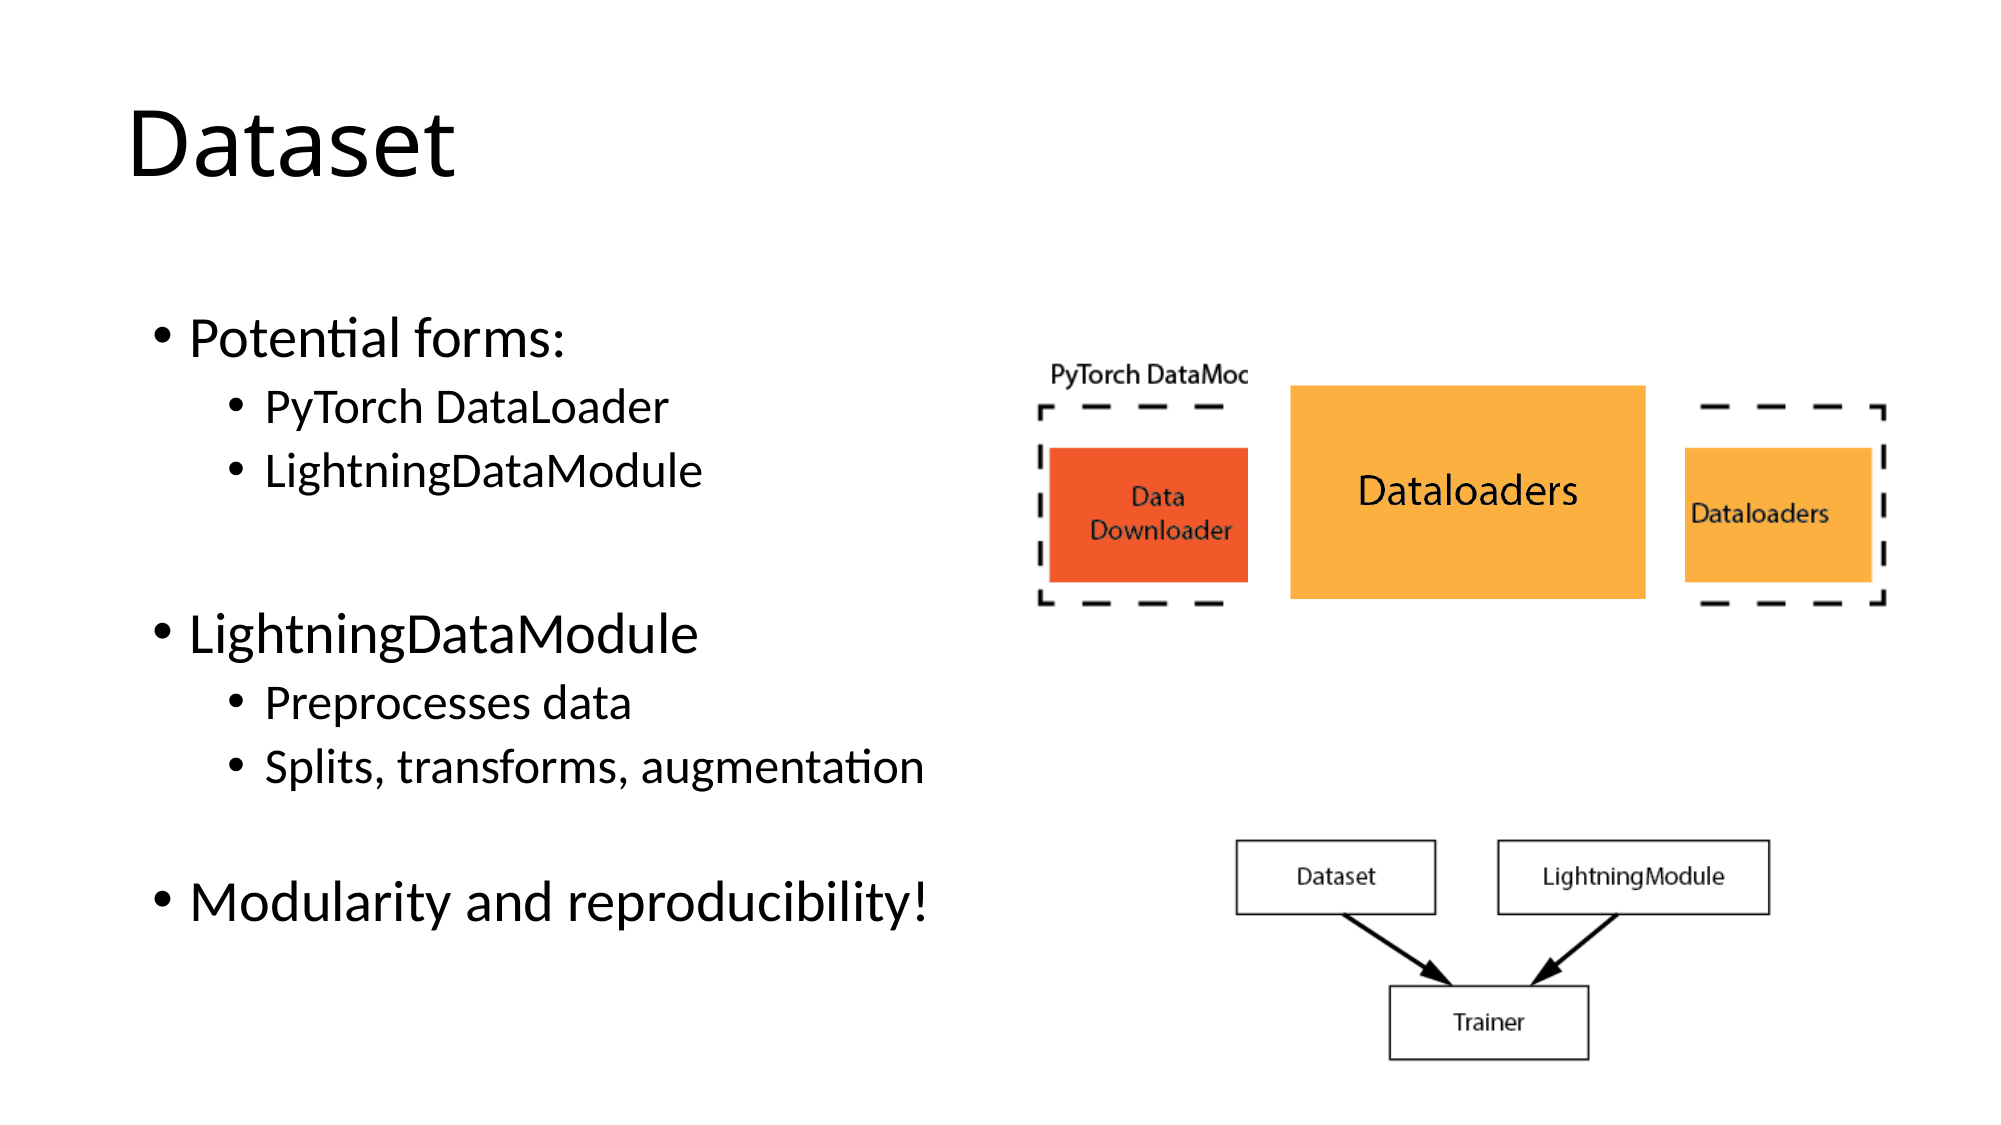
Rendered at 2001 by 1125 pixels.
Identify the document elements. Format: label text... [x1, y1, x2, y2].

picture [1190, 808, 1800, 1101]
title Dataset [110, 38, 1835, 256]
list Potential forms: PyTorch DataLoader LightningDataModule LightningDataModule Preprocesses data Splits, transforms, augmentation Modularity and reproducibility! [137, 299, 988, 1014]
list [999, 329, 1934, 662]
picture [1248, 362, 1685, 629]
